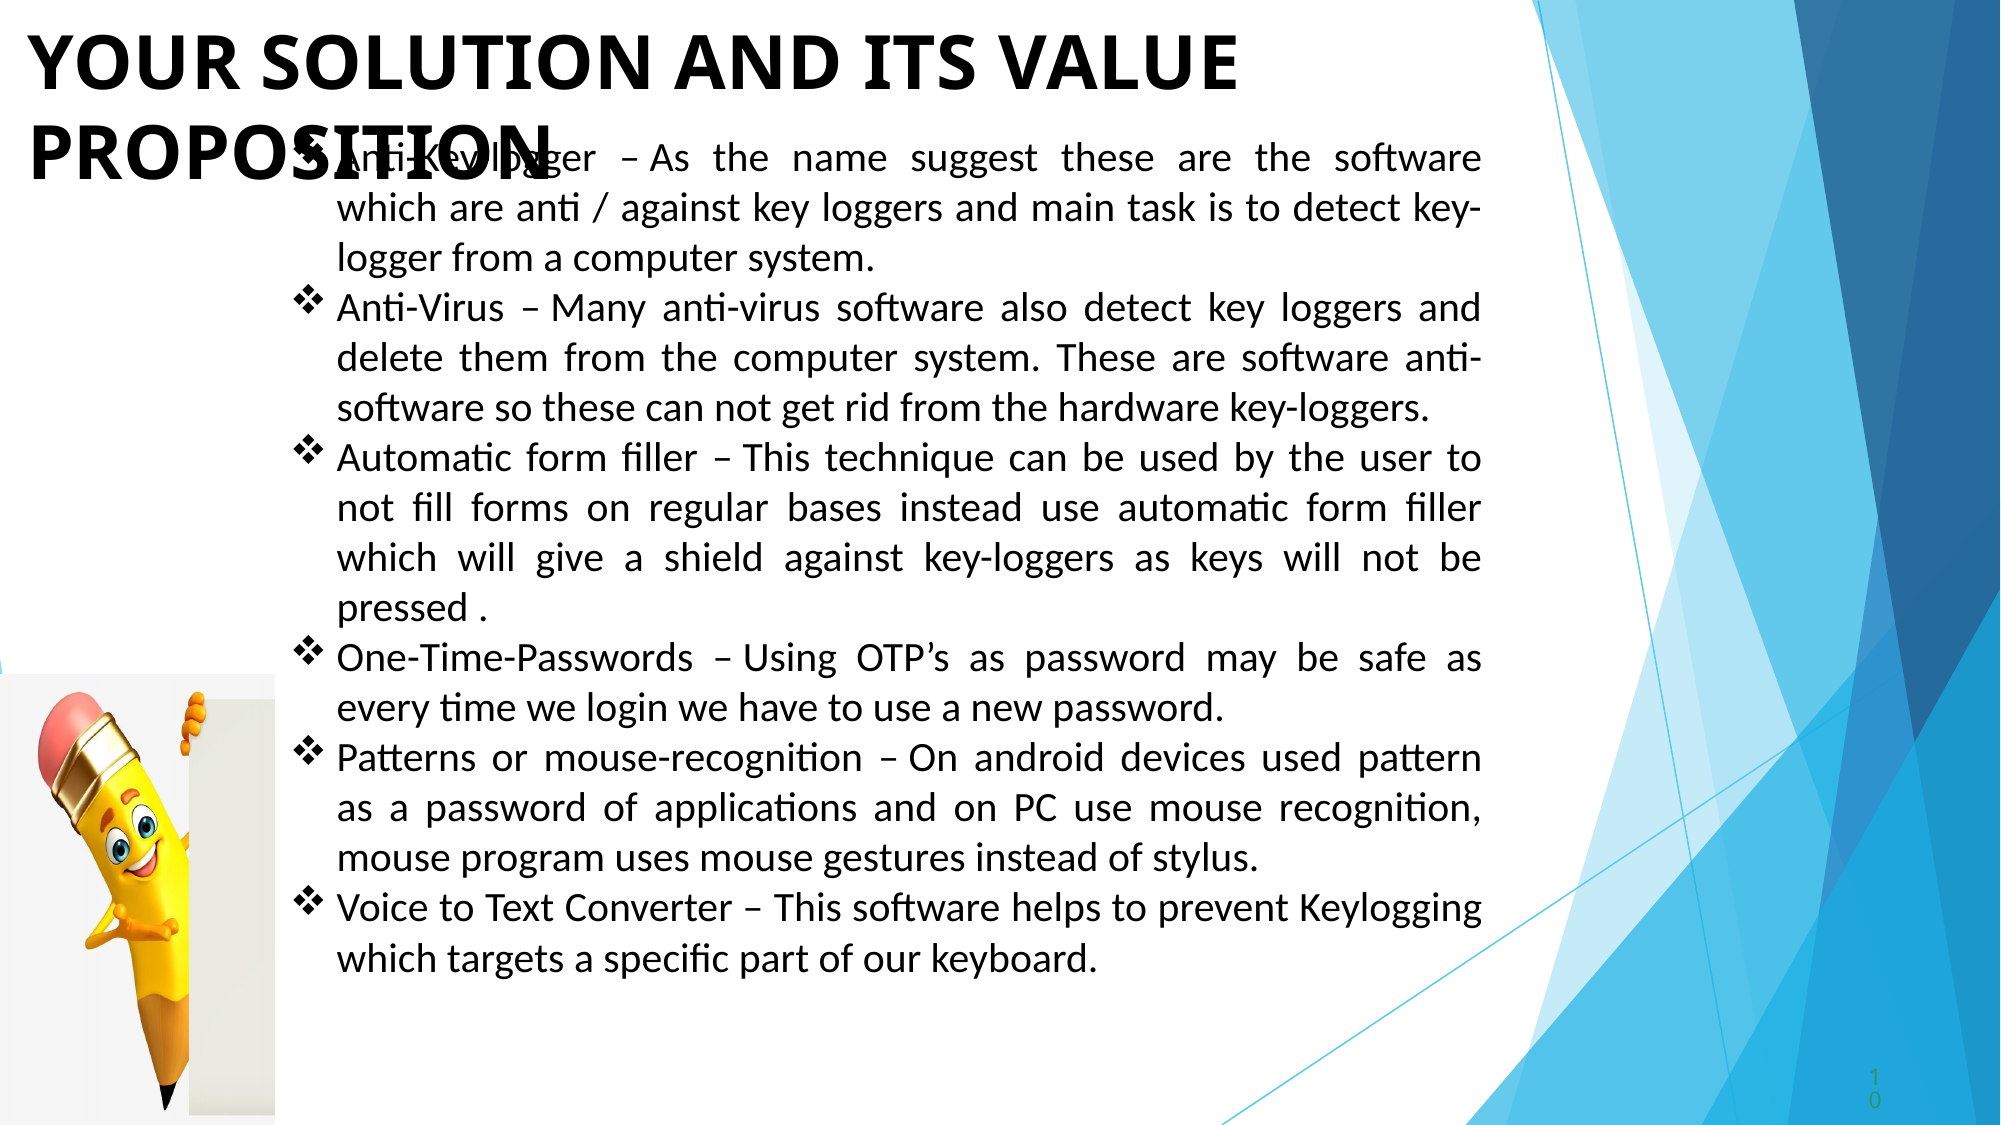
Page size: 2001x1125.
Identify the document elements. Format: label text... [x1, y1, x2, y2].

slide_number 10 [1862, 1061, 1888, 1125]
title YOUR SOLUTION AND ITS VALUE PROPOSITION [24, 12, 1788, 203]
picture [0, 674, 276, 1125]
text_box Anti-Key-logger – As the name suggest these are the software which are anti / against key loggers and main task is to detect key-logger from a computer system. Anti-Virus – Many anti-virus software also detect key loggers and delete them from the computer system. These are software anti-software so these can not get rid from the hardware key-loggers. Automatic form filler – This technique can be used by the user to not fill forms on regular bases instead use automatic form filler which will give a shield against key-loggers as keys will not be pressed . One-Time-Passwords – Using OTP’s as password may be safe as every time we login we have to use a new password. Patterns or mouse-recognition – On android devices used pattern as a password of applications and on PC use mouse recognition, mouse program uses mouse gestures instead of stylus. Voice to Text Converter – This software helps to prevent Keylogging which targets a specific part of our keyboard. [275, 122, 1498, 988]
